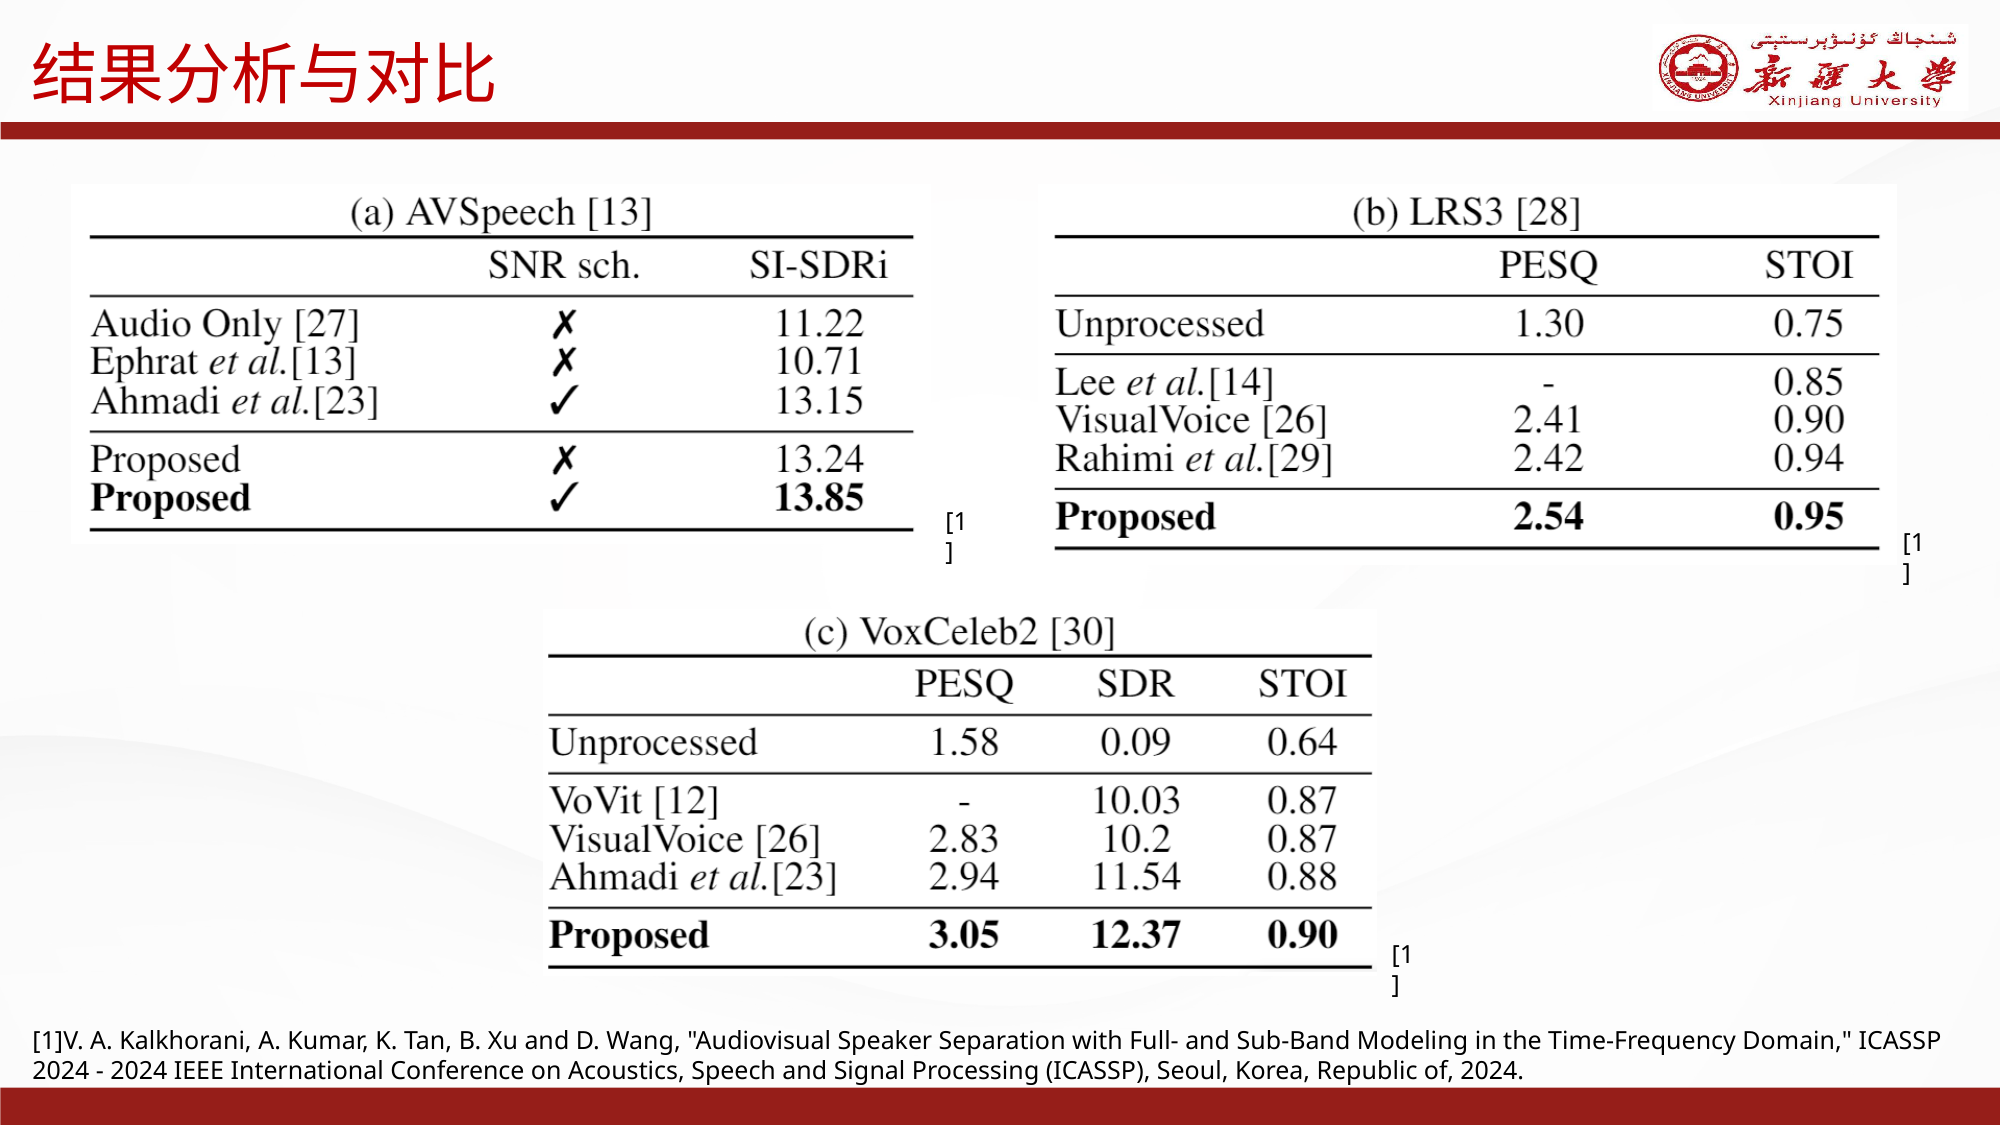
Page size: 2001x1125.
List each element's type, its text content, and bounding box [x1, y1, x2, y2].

text_box [1] [1887, 519, 1947, 594]
text_box 结果分析与对比 [31, 24, 1611, 113]
text_box [1] [930, 498, 990, 573]
picture [0, 140, 2000, 1086]
text_box [1]V. A. Kalkhorani, A. Kumar, K. Tan, B. Xu and D. Wang, "Audiovisual Speaker Separation with Full- and Sub-Band Modeling in the Time-Frequency Domain," ICASSP 2024 - 2024 IEEE International Conference on Acoustics, Speech and Signal Processing (ICASSP), Seoul, Korea, Republic of, 2024. [17, 1016, 1969, 1059]
text_box [1] [1376, 930, 1437, 1006]
text_box [0, 1086, 2000, 1125]
picture [0, 0, 2000, 121]
text_box [0, 121, 2000, 140]
